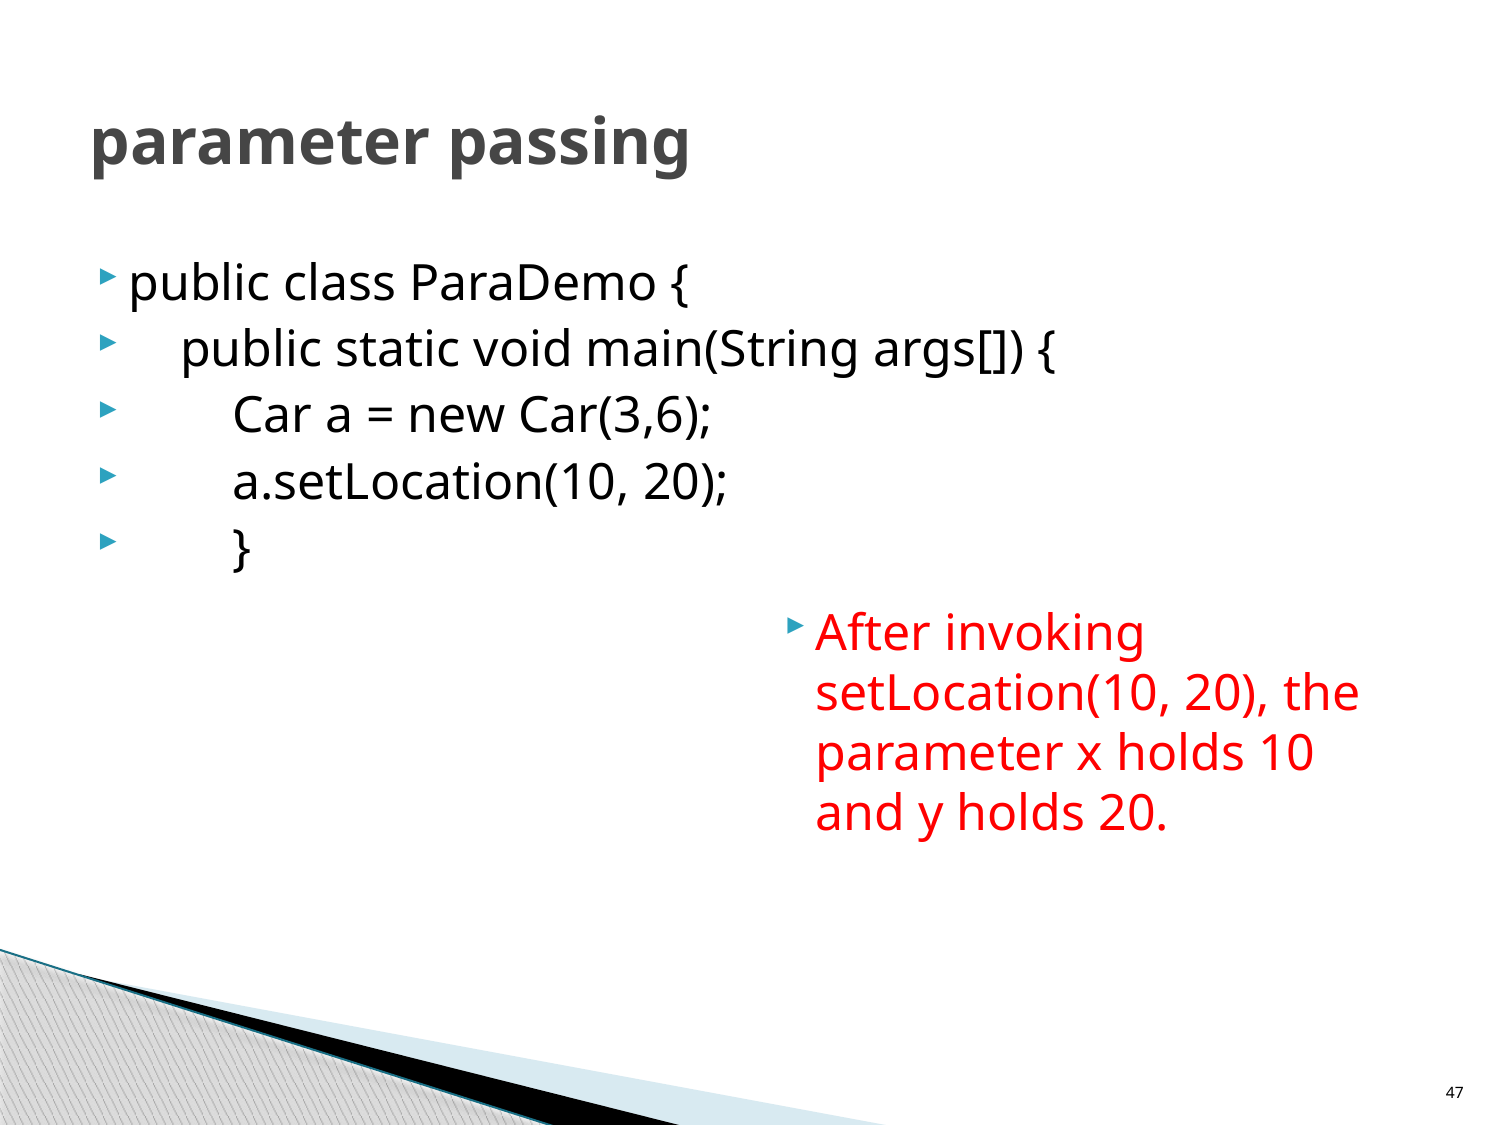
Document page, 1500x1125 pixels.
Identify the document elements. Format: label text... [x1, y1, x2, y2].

list After invoking setLocation(10, 20), the parameter x holds 10 and y holds 20. [755, 592, 1419, 1125]
title parameter passing [75, 45, 1425, 233]
list public class ParaDemo { public static void main(String args[]) { Car a = new Car(3,6); a.setLocation(10, 20); } [68, 242, 1419, 986]
slide_number 47 [1419, 1051, 1479, 1112]
